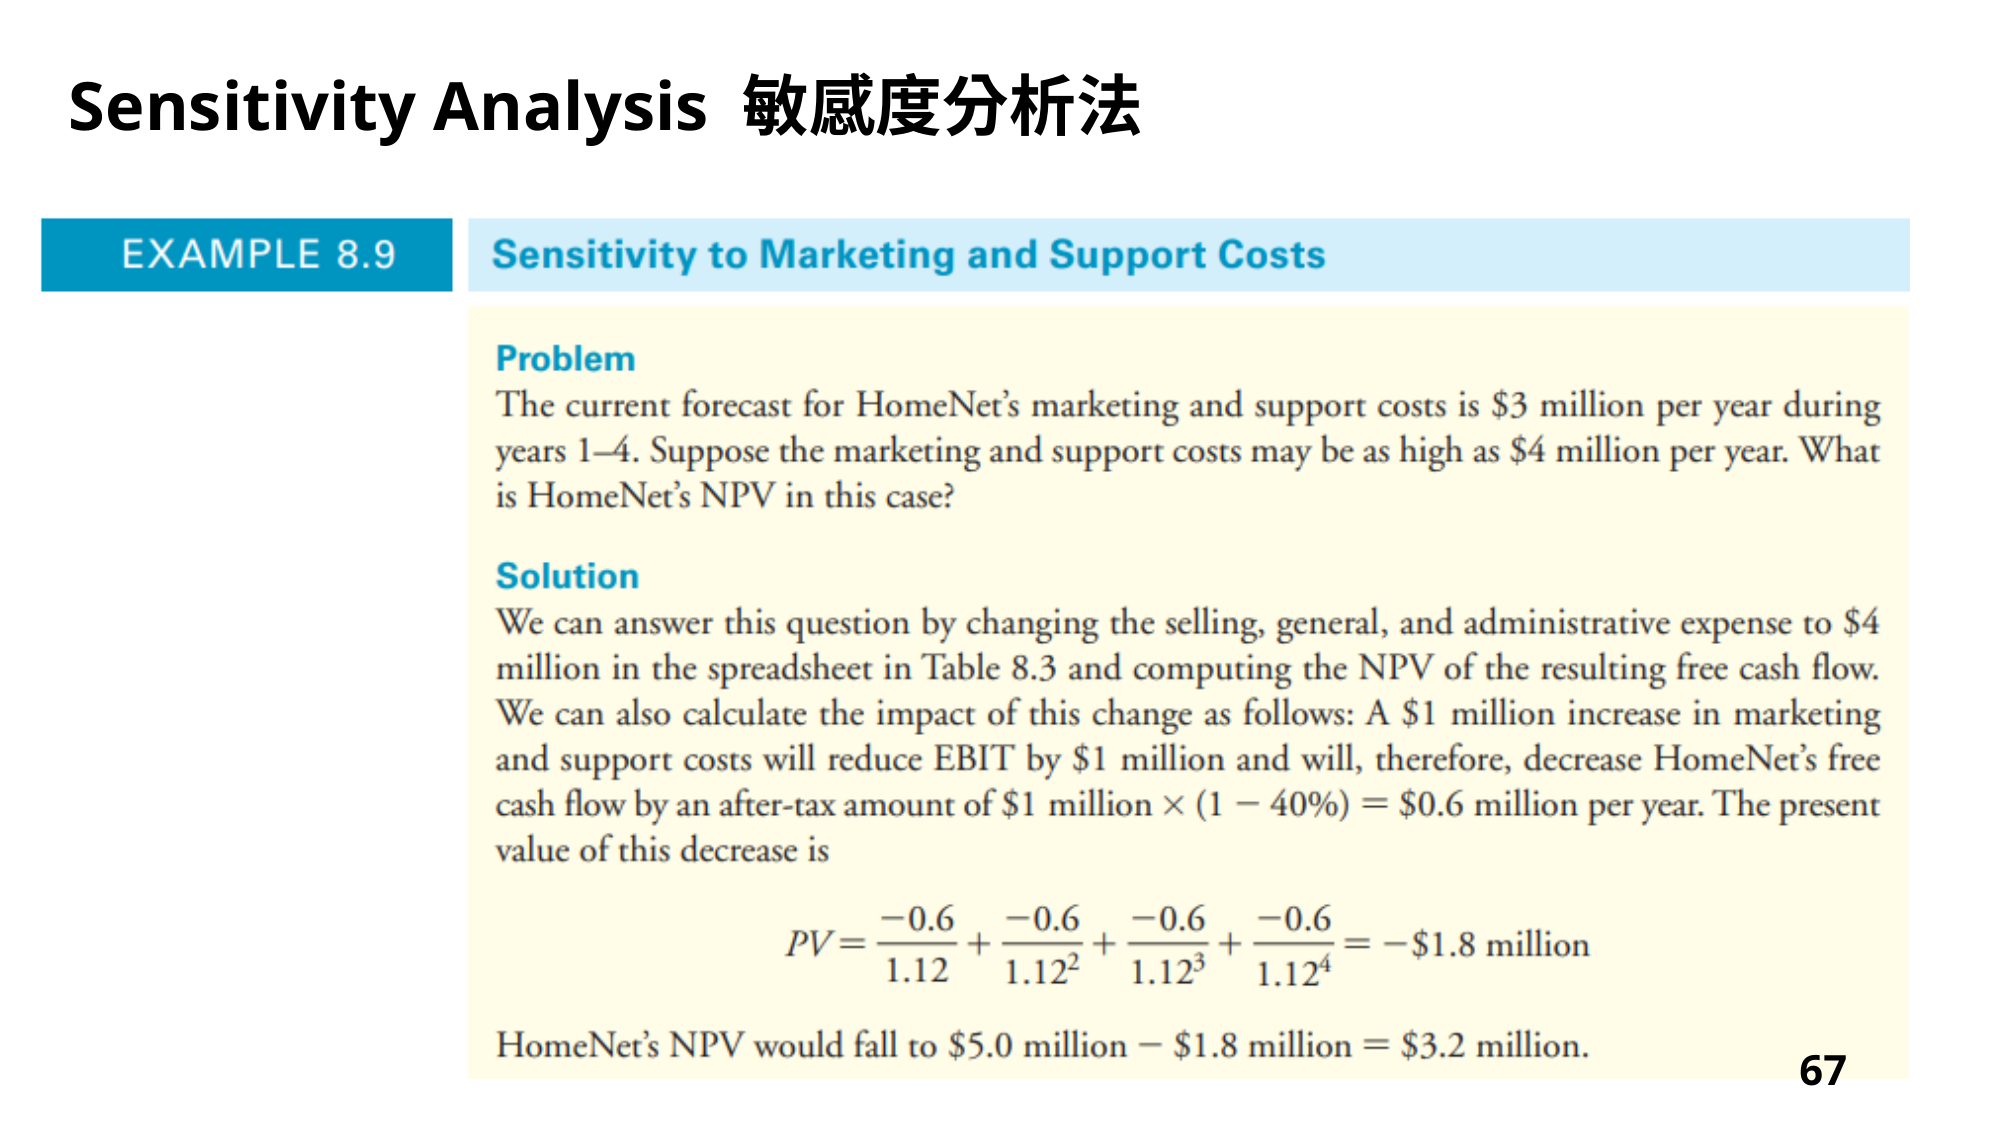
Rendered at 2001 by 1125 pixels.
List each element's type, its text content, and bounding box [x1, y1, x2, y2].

slide_number 67 [1412, 1079, 1863, 1103]
picture [26, 207, 1910, 1079]
title Sensitivity Analysis 敏感度分析法 [53, 0, 1779, 207]
